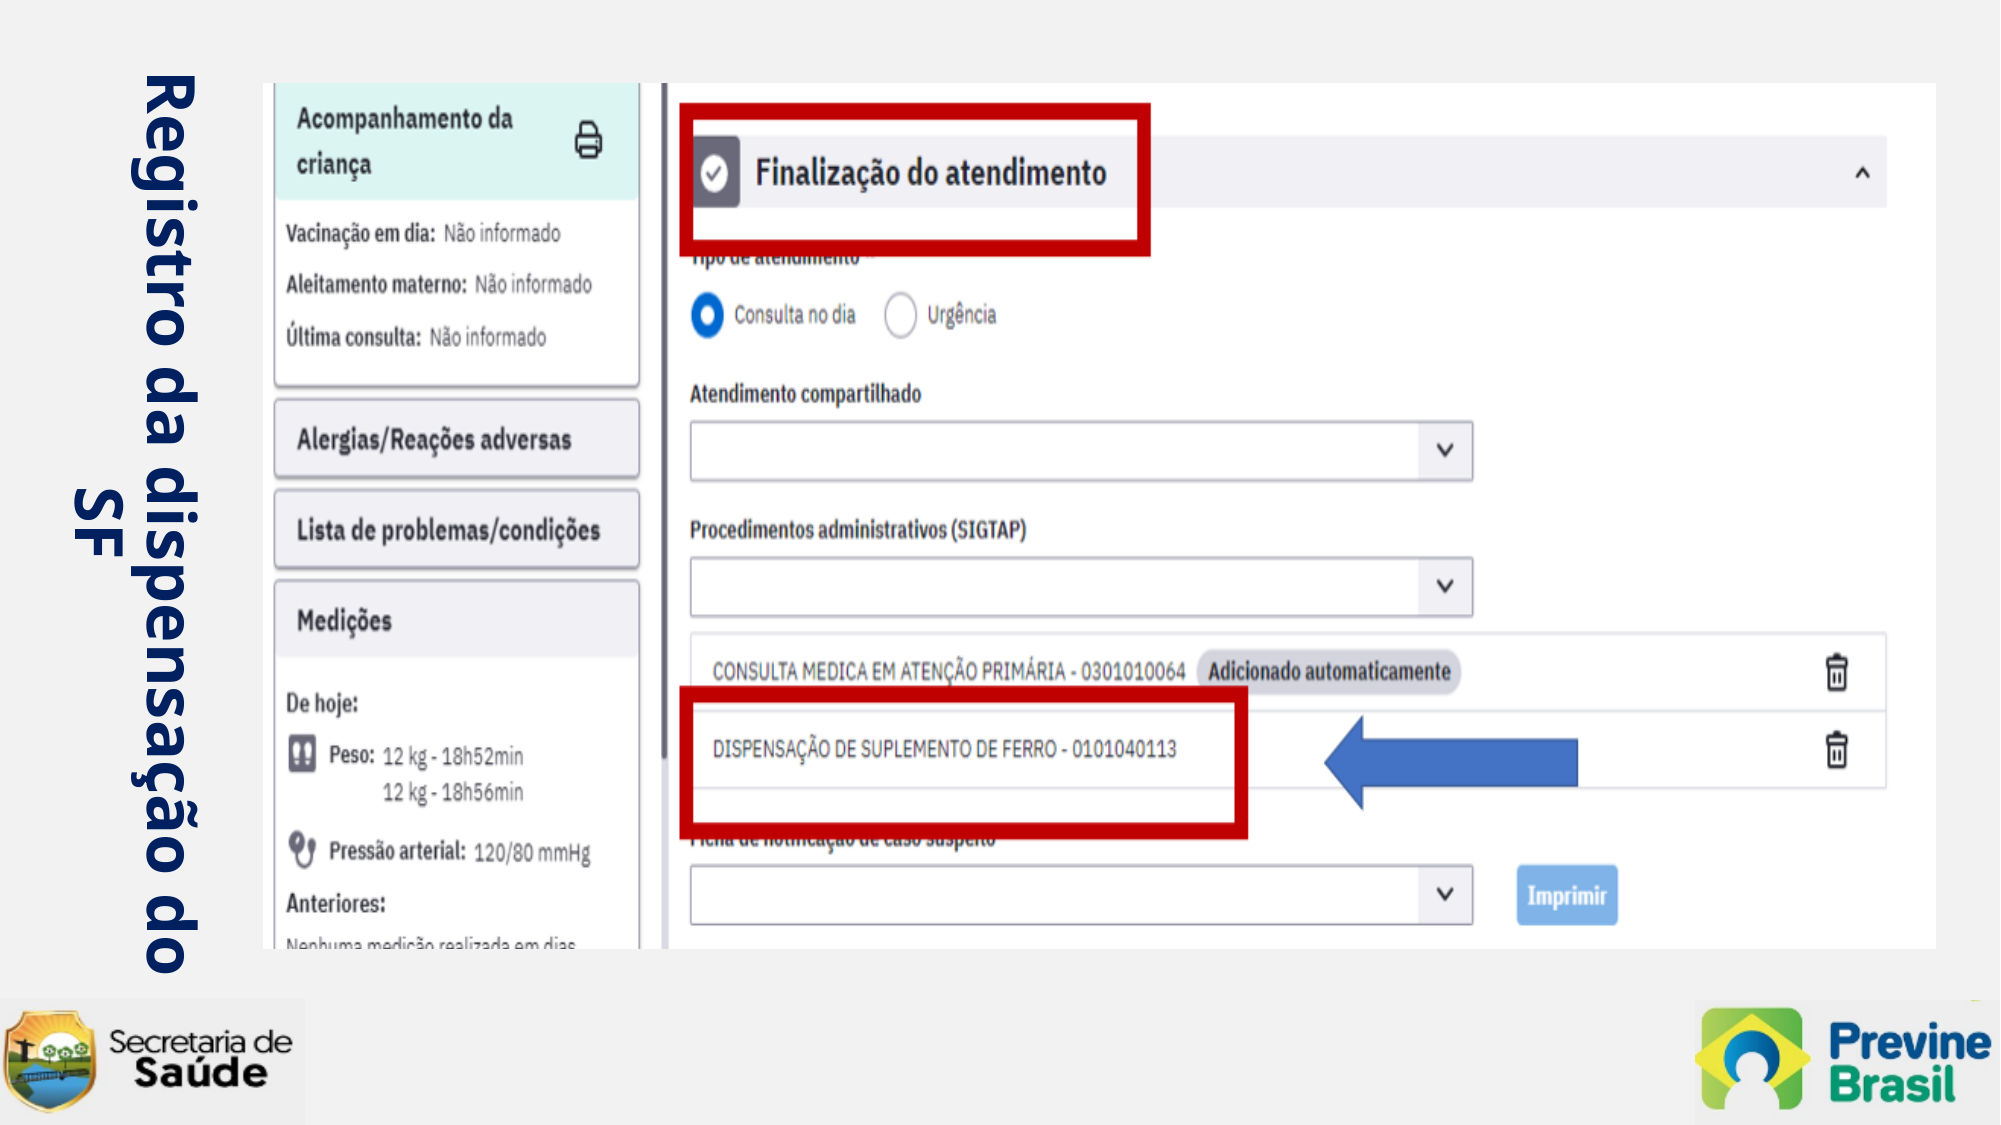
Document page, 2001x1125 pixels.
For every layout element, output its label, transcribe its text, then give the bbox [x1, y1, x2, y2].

picture [263, 82, 1937, 949]
picture [1695, 1000, 2000, 1125]
picture [0, 998, 305, 1125]
title Registro da dispensação do SF [21, 15, 213, 993]
